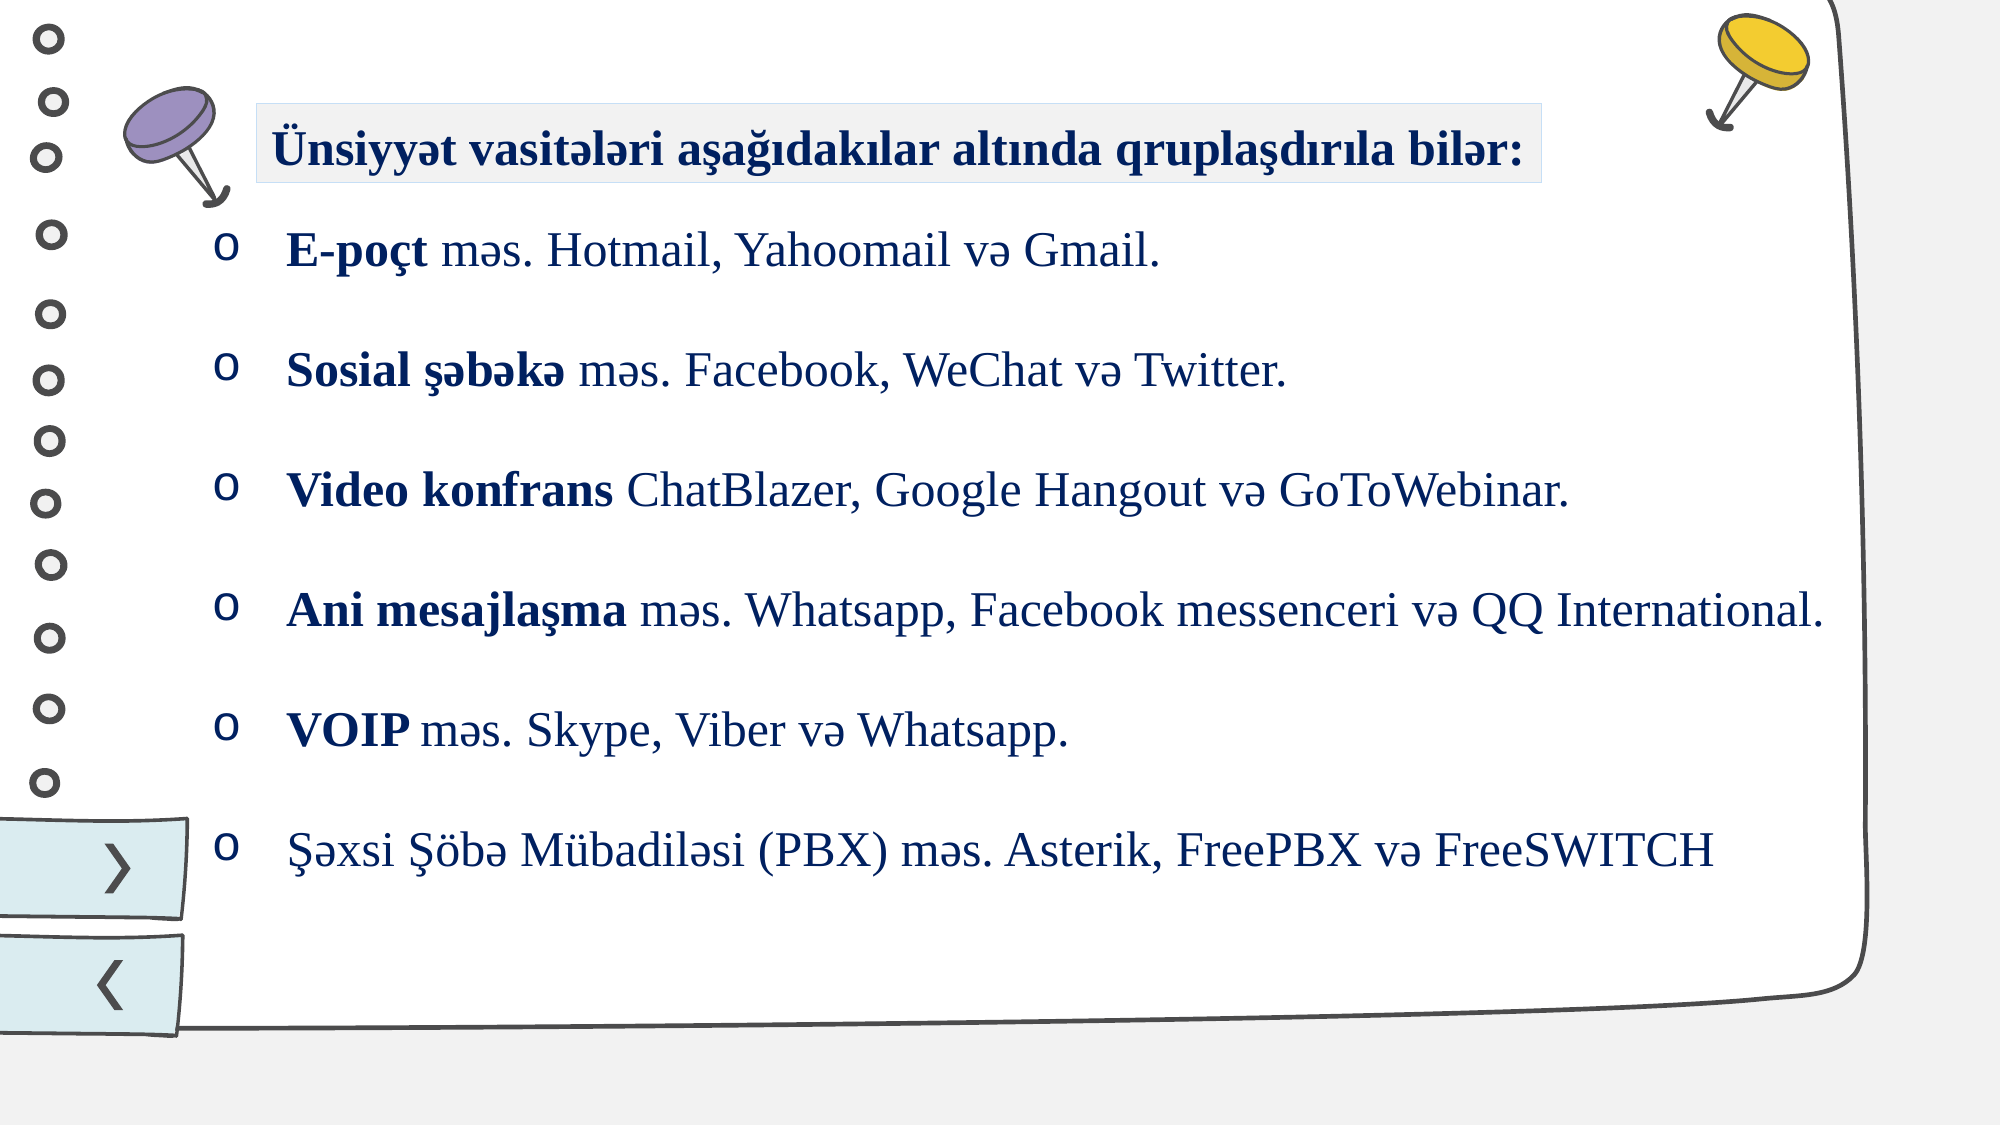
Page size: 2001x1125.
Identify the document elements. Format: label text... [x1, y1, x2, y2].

text_box [104, 843, 131, 894]
text_box Ünsiyyət vasitələri aşağıdakılar altında qruplaşdırıla bilər: [256, 103, 1542, 183]
text_box E-poçt məs. Hotmail, Yahoomail və Gmail. Sosial şəbəkə məs. Facebook, WeChat və Twitter. Video konfrans ChatBlazer, Google Hangout və GoToWebinar. Ani mesajlaşma məs. Whatsapp, Facebook messenceri və QQ International. VOIP məs. Skype, Viber və Whatsapp. Şəxsi Şöbə Mübadiləsi (PBX) məs. Asterik, FreePBX və FreeSWITCH [196, 209, 1916, 885]
text_box [96, 960, 124, 1011]
